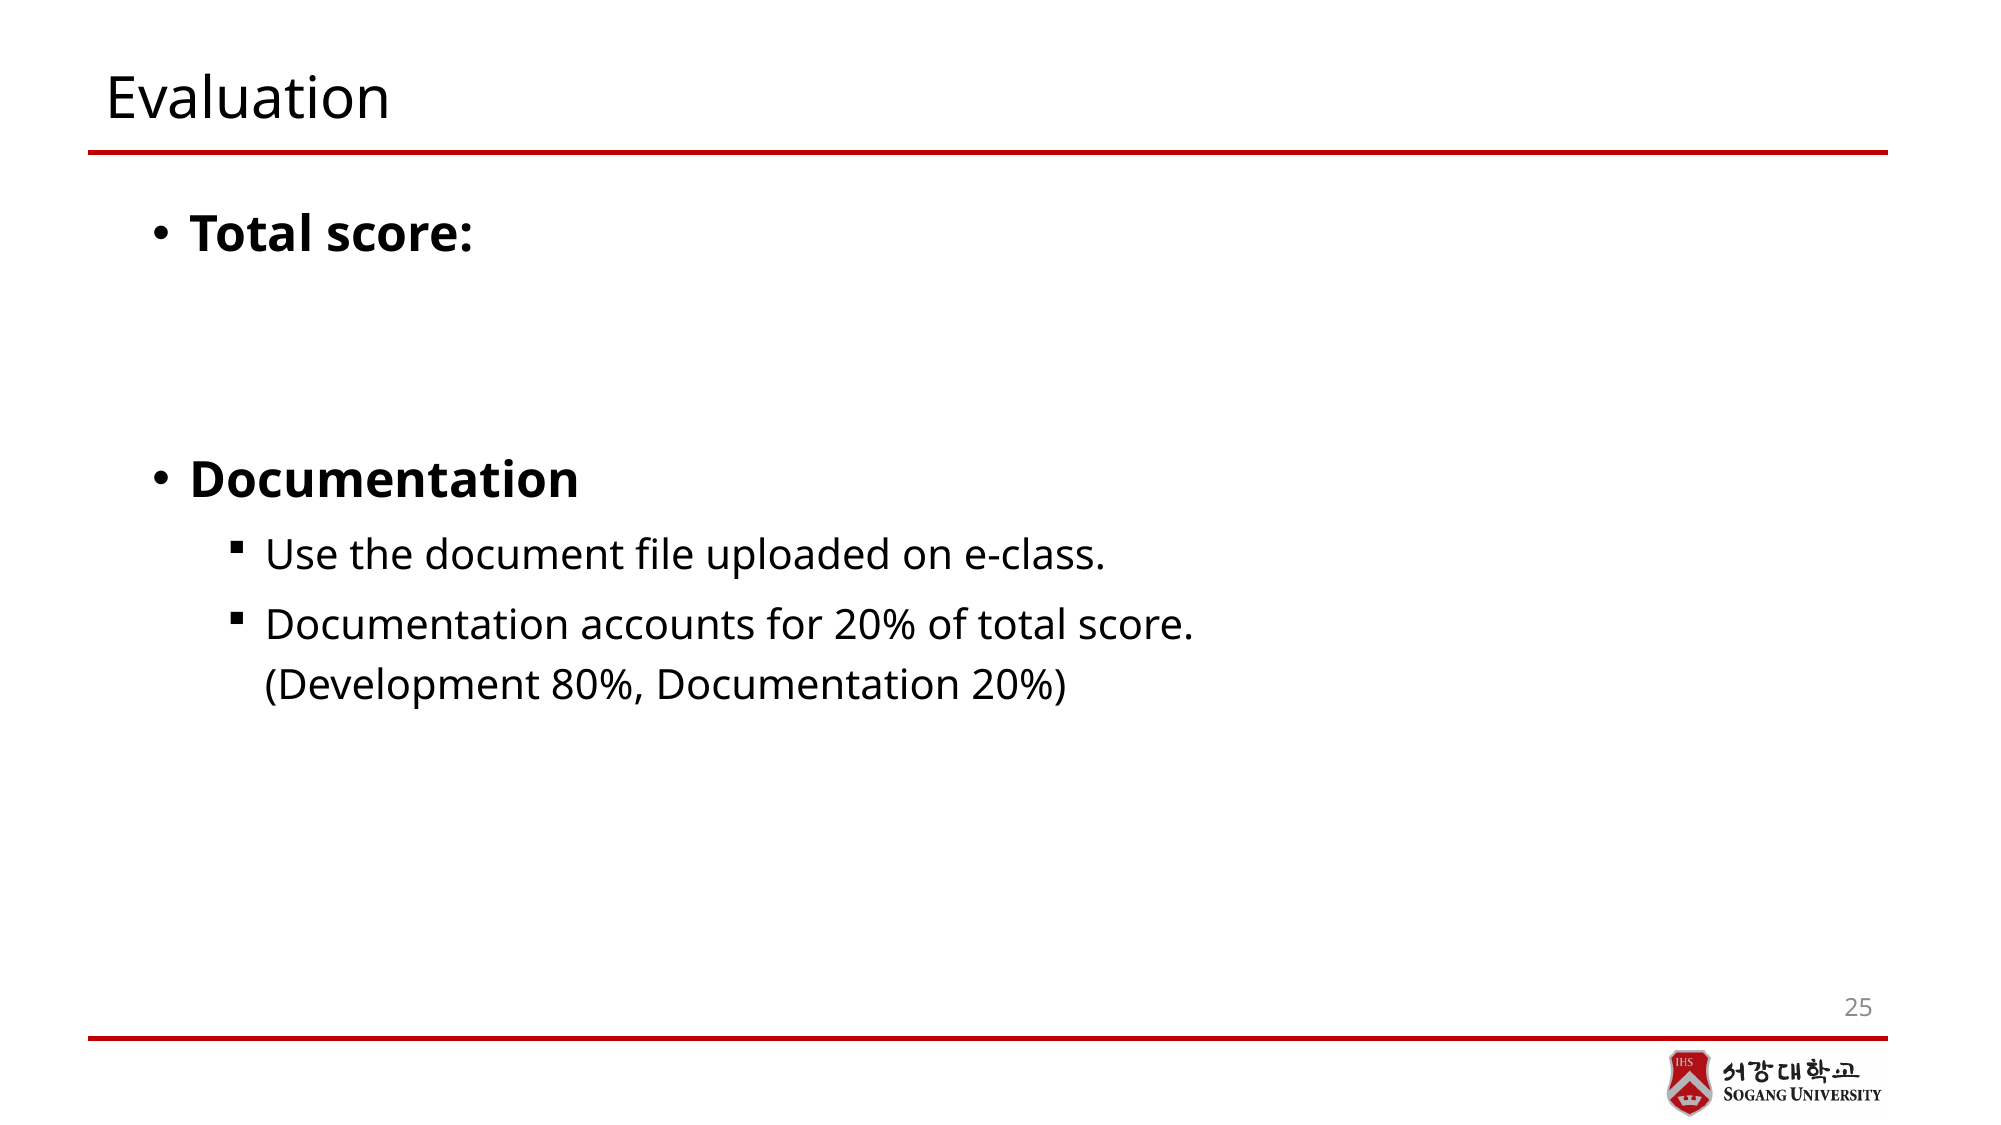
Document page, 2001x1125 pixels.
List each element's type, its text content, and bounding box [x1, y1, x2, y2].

title Evaluation [91, 61, 1817, 141]
slide_number 25 [1809, 978, 1888, 1039]
picture [1659, 1049, 1888, 1117]
